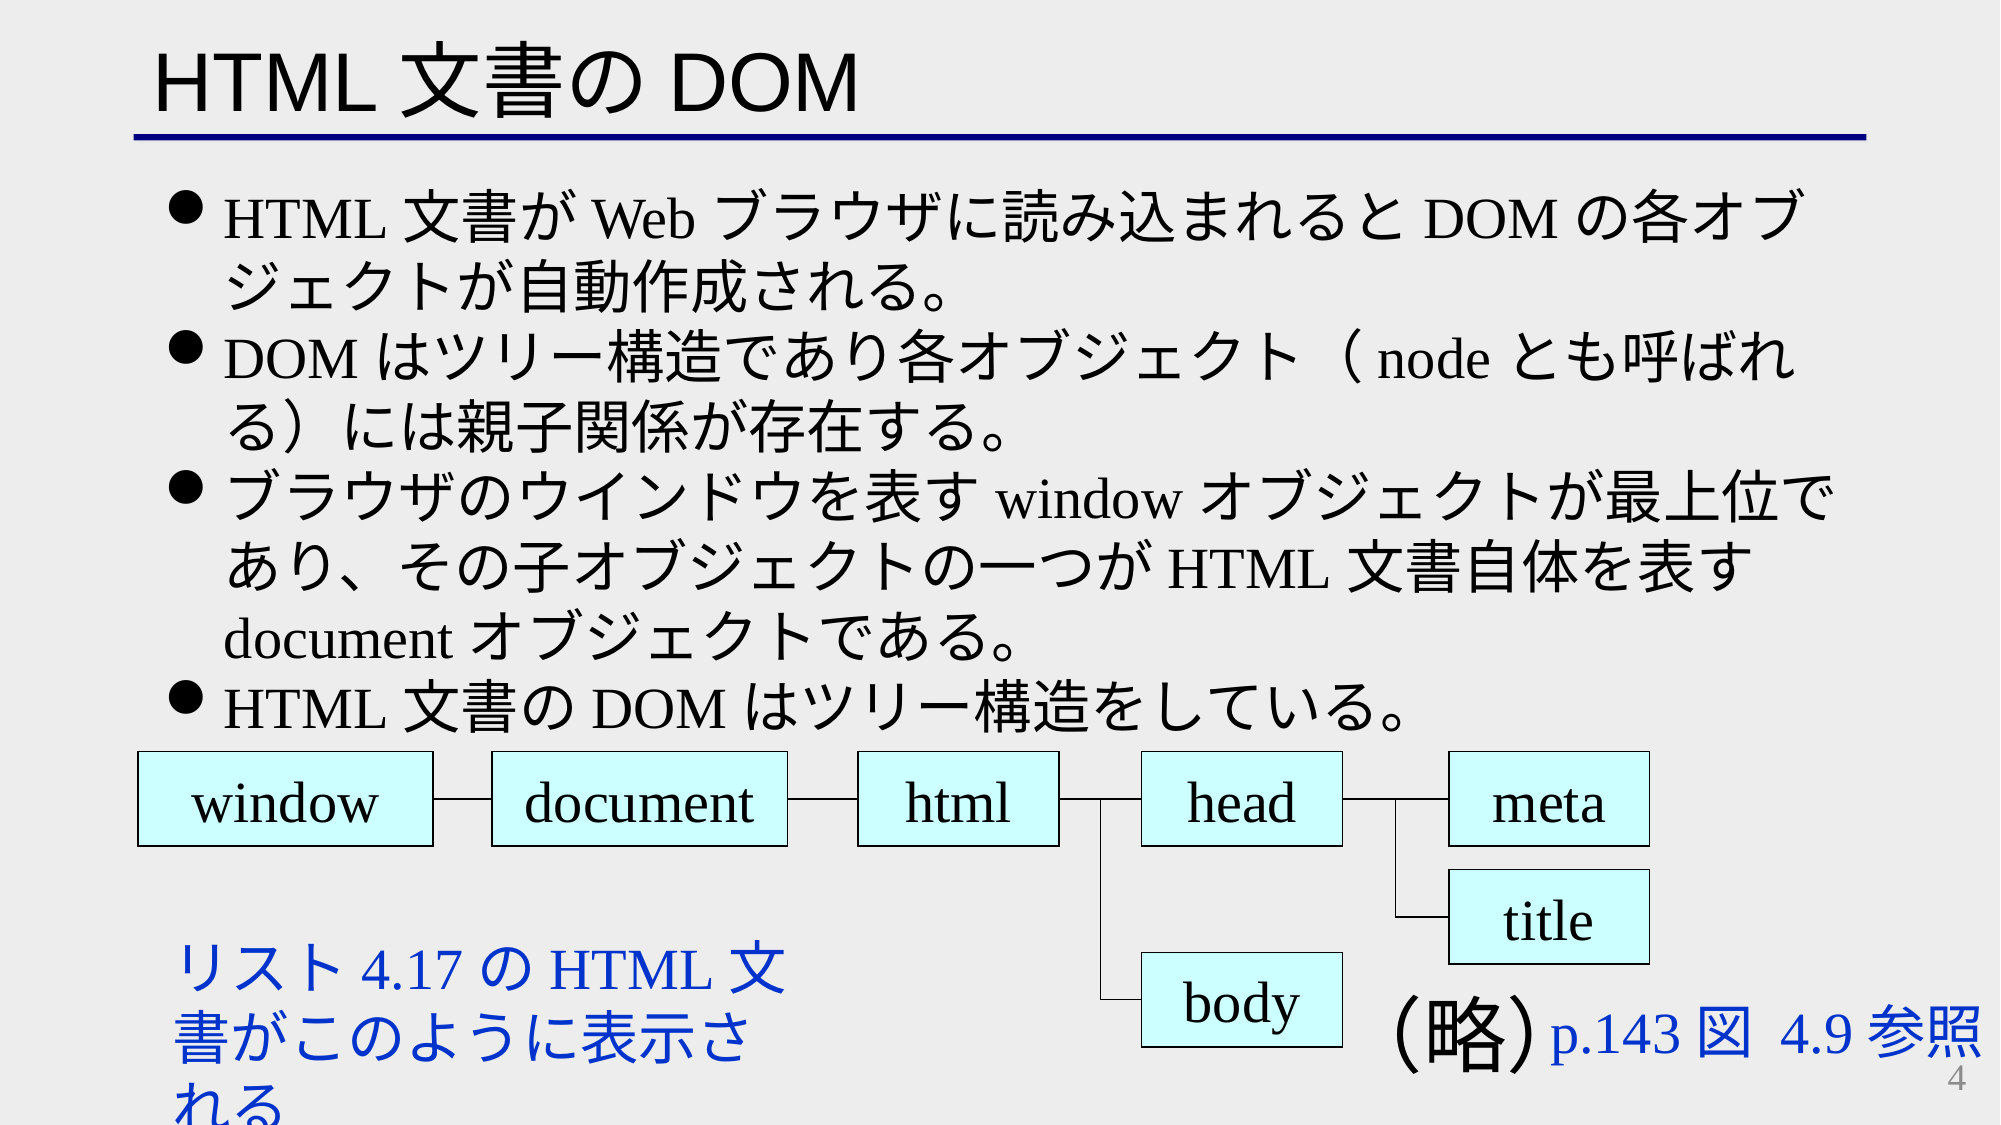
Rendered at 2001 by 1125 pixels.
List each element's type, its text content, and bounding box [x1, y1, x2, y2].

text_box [1342, 798, 1449, 917]
text_box body [1141, 952, 1343, 1047]
text_box html [858, 751, 1059, 847]
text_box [1059, 798, 1142, 1000]
text_box p.143図 4.9参照 [1535, 987, 2000, 1073]
text_box head [1141, 751, 1343, 847]
text_box リスト4.17のHTML文書がこのように表示される [158, 923, 823, 1125]
text_box window [137, 751, 434, 847]
slide_number 4 [1531, 1073, 1982, 1106]
text_box document [492, 751, 788, 847]
text_box title [1448, 869, 1650, 965]
text_box HTML文書がWebブラウザに読み込まれるとDOMの各オブジェクトが自動作成される。 DOMはツリー構造であり各オブジェクト（nodeとも呼ばれる）には親子関係が存在する。 ブラウザのウインドウを表すwindowオブジェクトが最上位であり、その子オブジェクトの一つがHTML文書自体を表すdocumentオブジェクトである。 HTML文書のDOMはツリー構造をしている。 [149, 172, 1910, 748]
text_box （略） [1324, 976, 1605, 1091]
title HTML文書のDOM [137, 18, 1863, 138]
text_box meta [1448, 751, 1650, 847]
